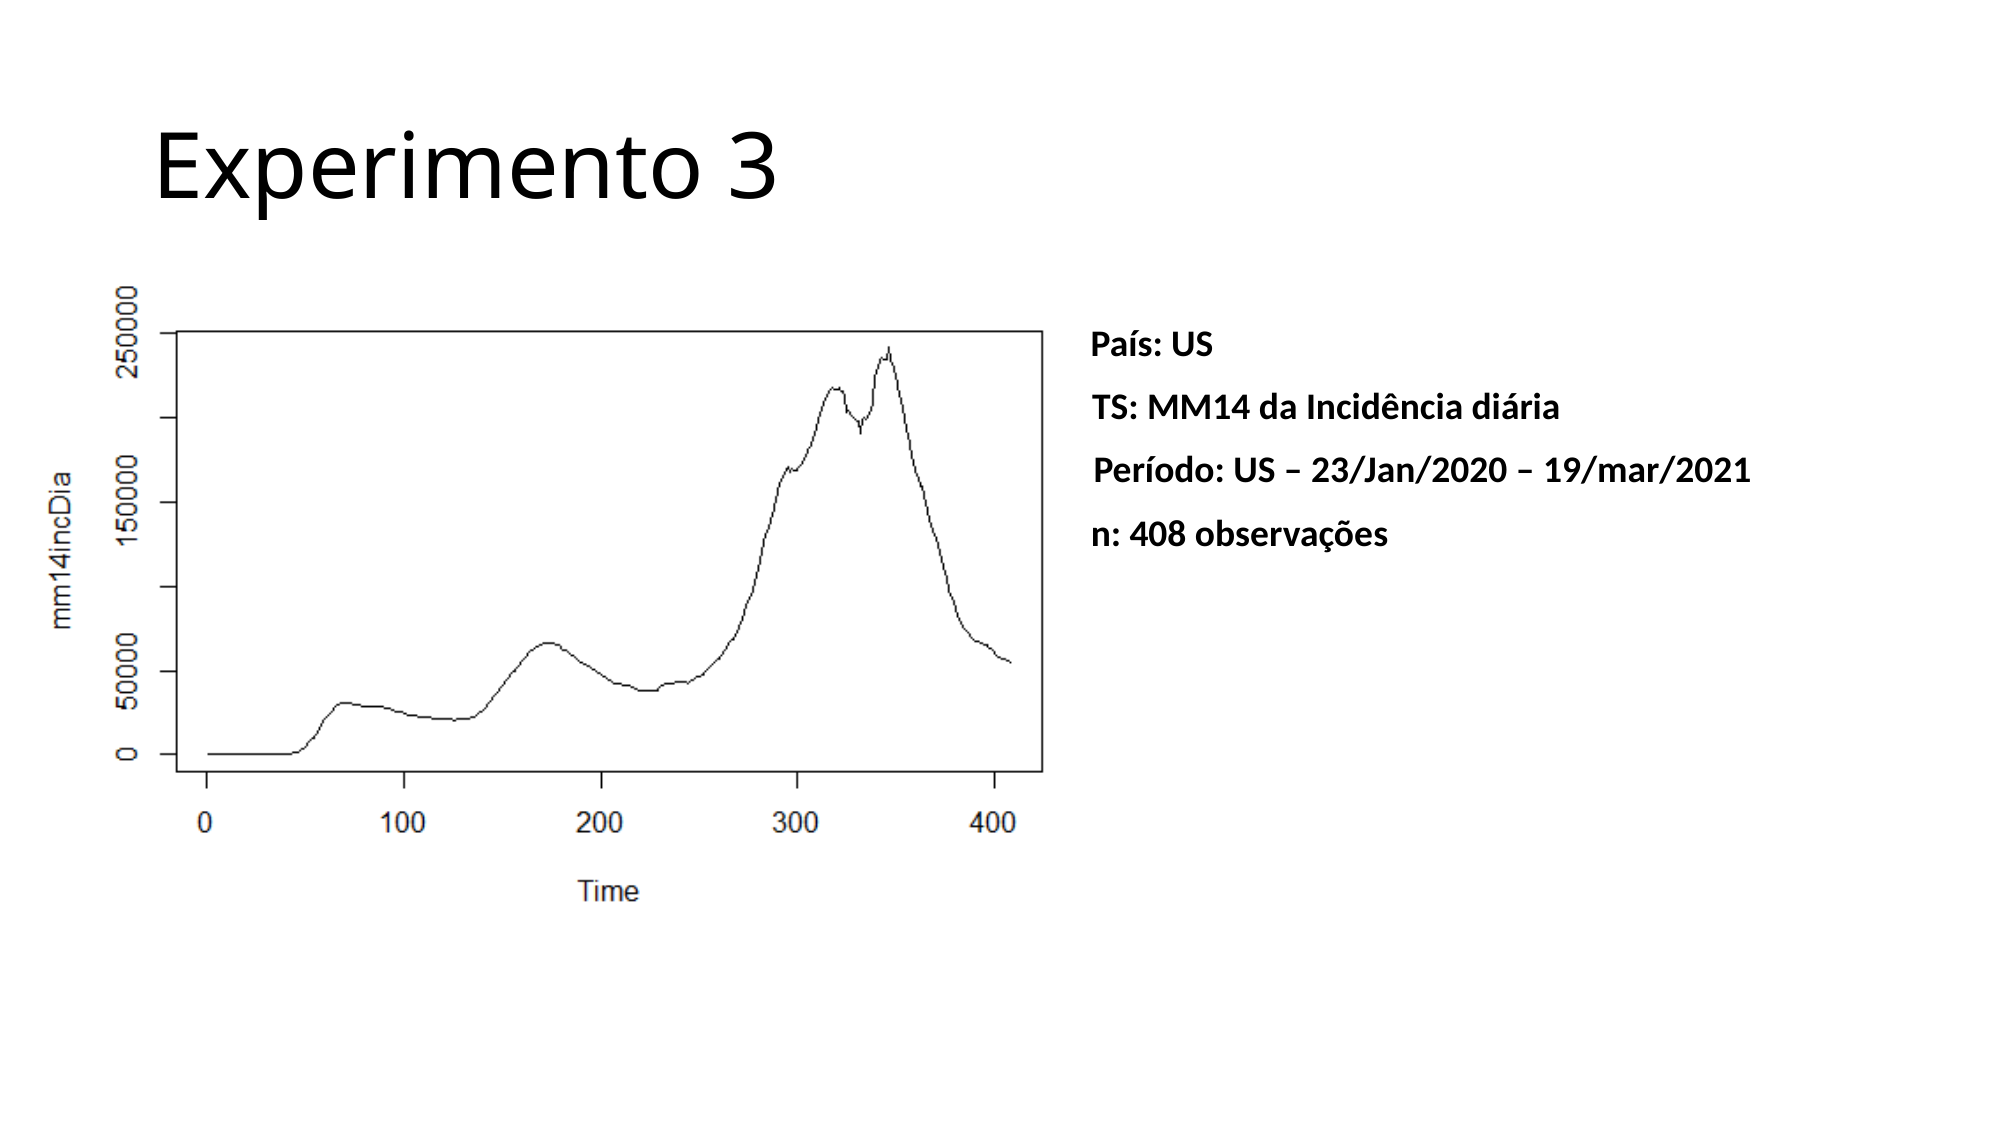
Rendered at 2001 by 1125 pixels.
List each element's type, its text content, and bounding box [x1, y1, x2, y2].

text_box País: US [1075, 311, 1229, 372]
text_box Período: US – 23/Jan/2020 – 19/mar/2021 [1078, 437, 1767, 498]
text_box TS: MM14 da Incidência diária [1077, 374, 1576, 435]
picture [44, 278, 1054, 928]
title Experimento 3 [137, 59, 1863, 278]
text_box n: 408 observações [1075, 501, 1404, 562]
